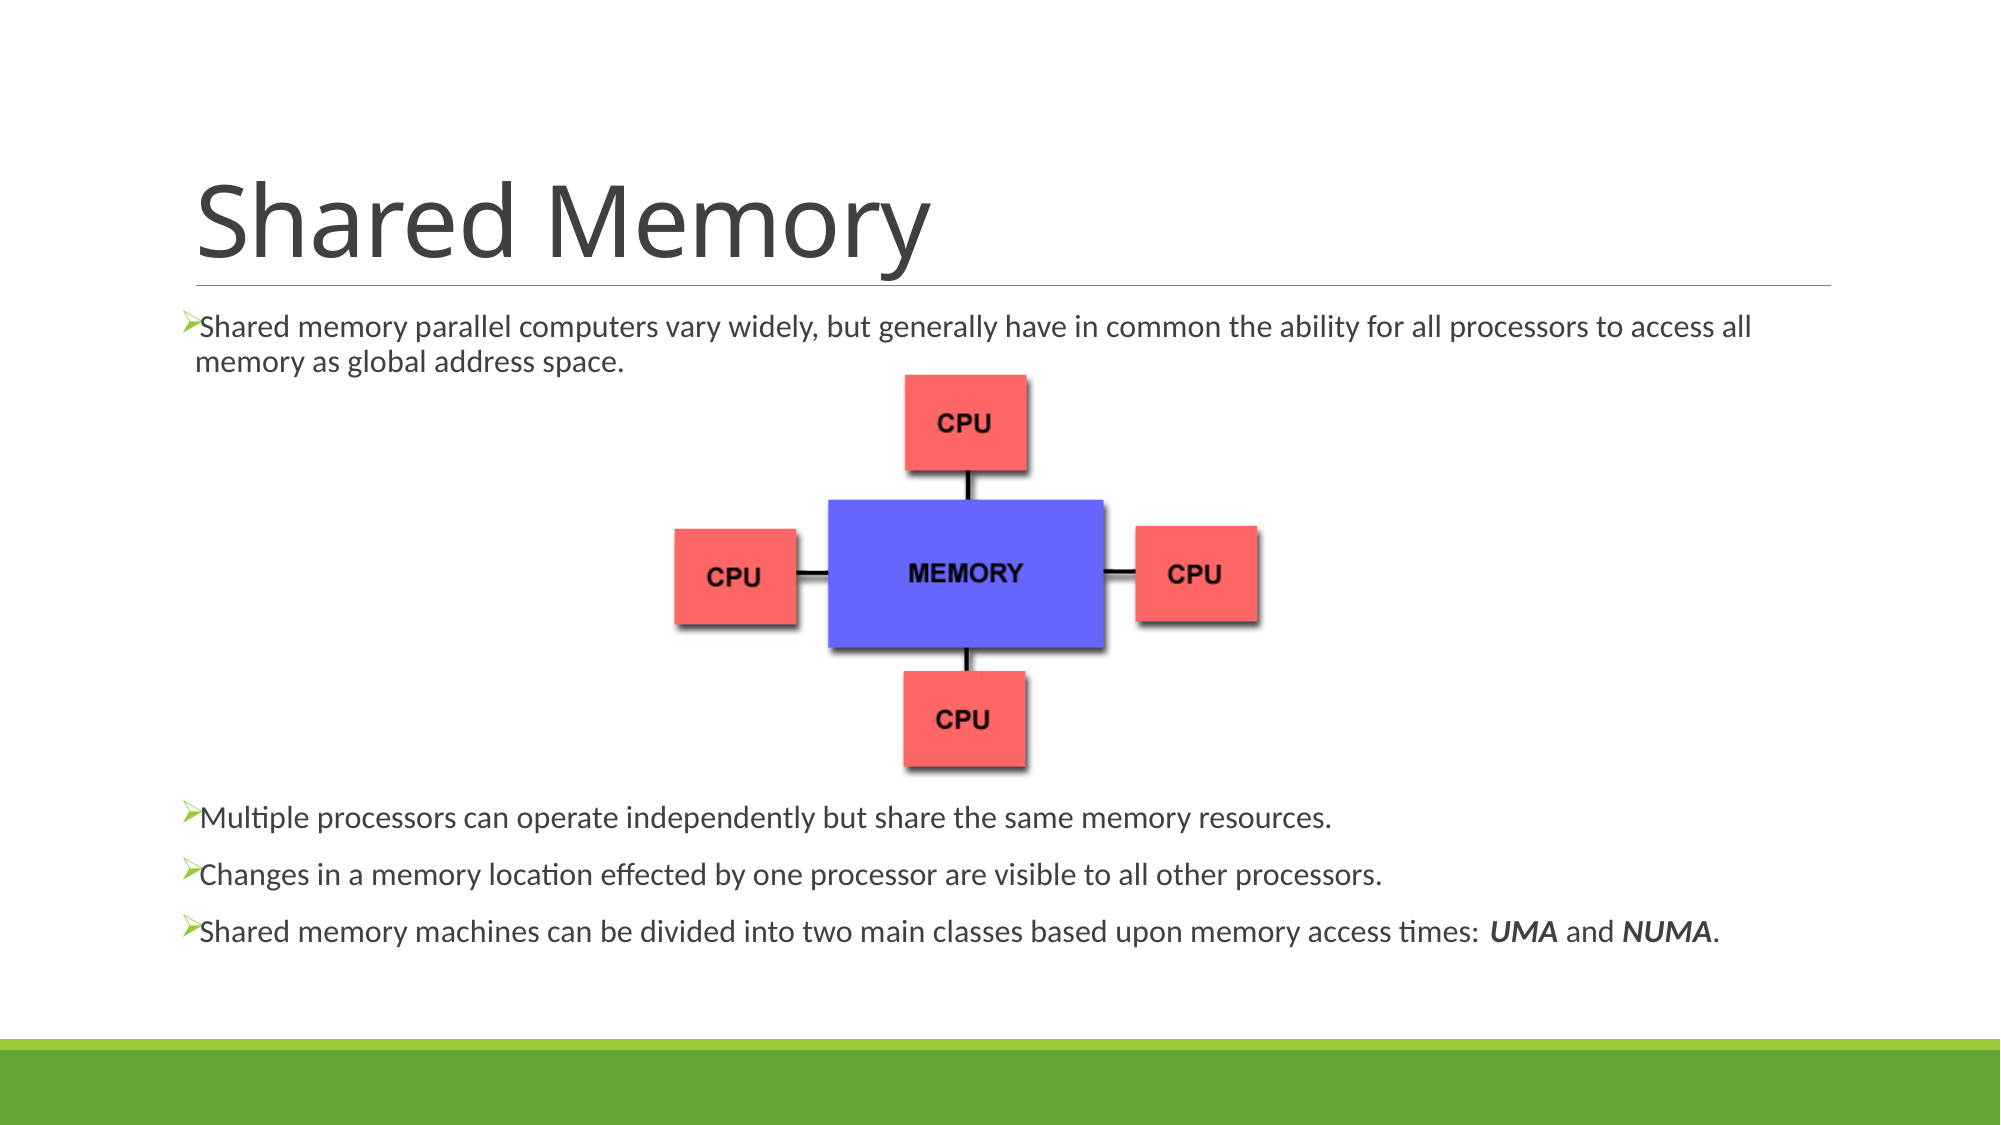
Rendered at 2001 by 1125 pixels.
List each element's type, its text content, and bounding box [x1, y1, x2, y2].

title Shared Memory [180, 47, 1830, 285]
picture [668, 365, 1269, 780]
list Shared memory parallel computers vary widely, but generally have in common the ability for all processors to access all memory as global address space. Multiple processors can operate independently but share the same memory resources. Changes in a memory location effected by one processor are visible to all other processors. Shared memory machines can be divided into two main classes based upon memory access times: UMA and NUMA. [180, 302, 1830, 963]
